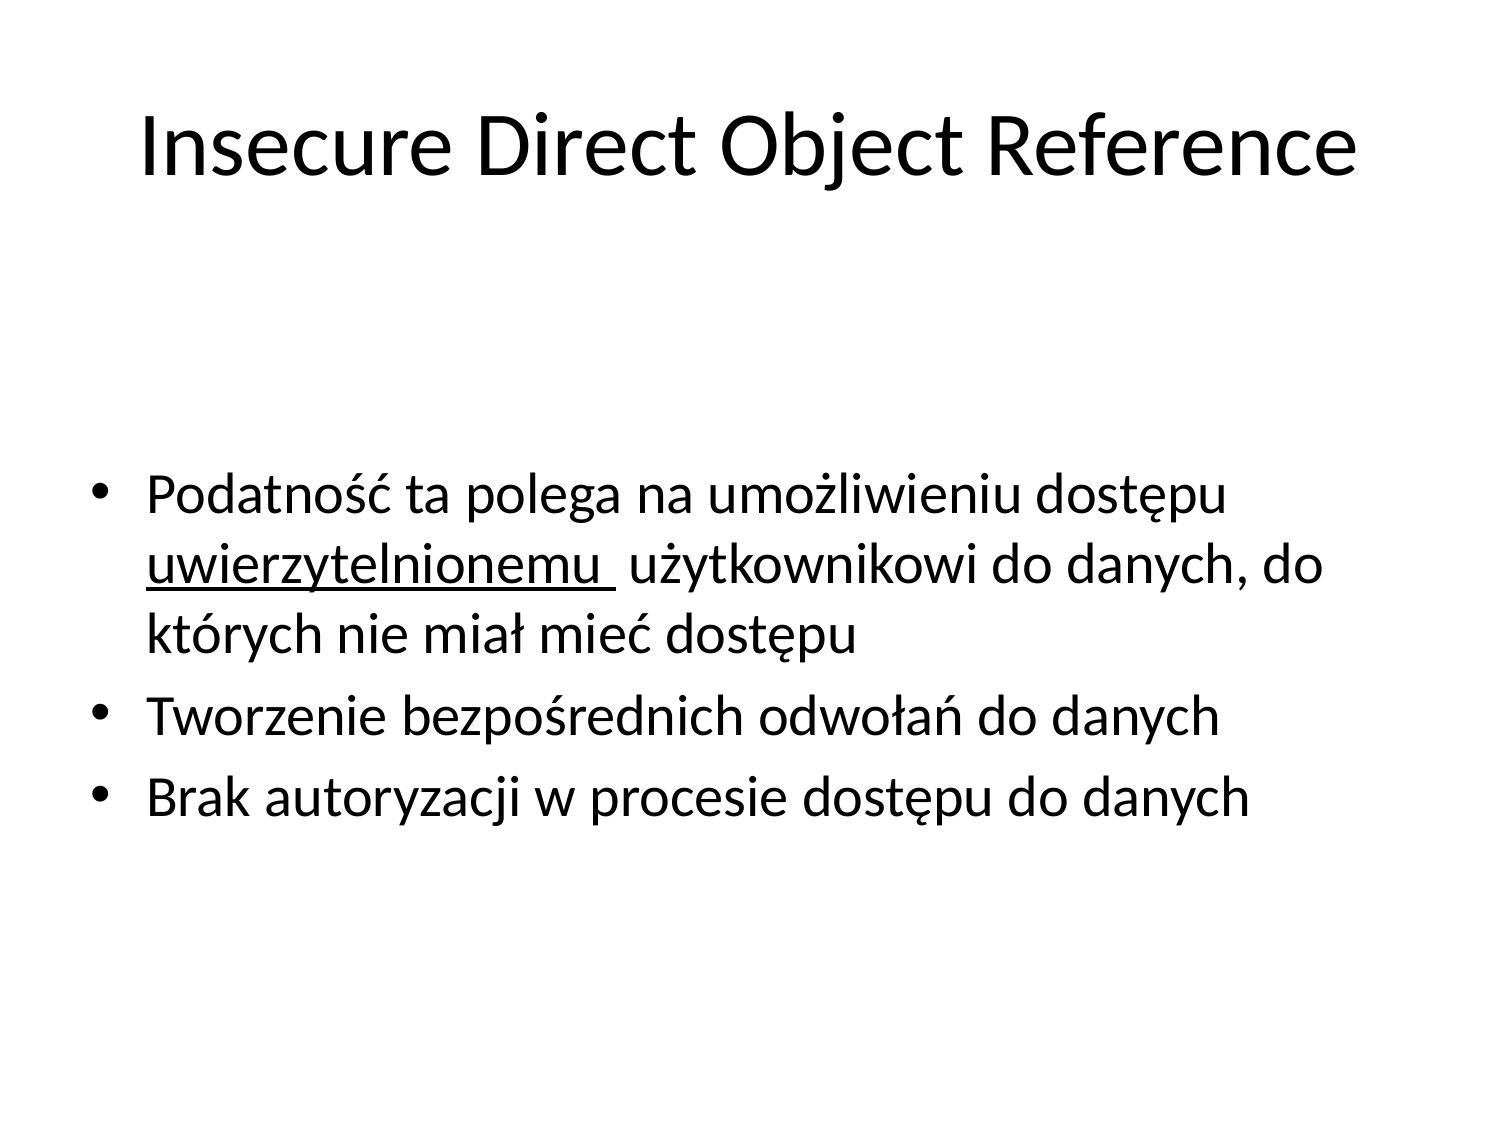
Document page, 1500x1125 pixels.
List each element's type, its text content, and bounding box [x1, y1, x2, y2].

title Insecure Direct Object Reference [75, 45, 1425, 233]
list Podatność ta polega na umożliwieniu dostępu uwierzytelnionemu użytkownikowi do danych, do których nie miał mieć dostępu Tworzenie bezpośrednich odwołań do danych Brak autoryzacji w procesie dostępu do danych [75, 262, 1425, 1005]
